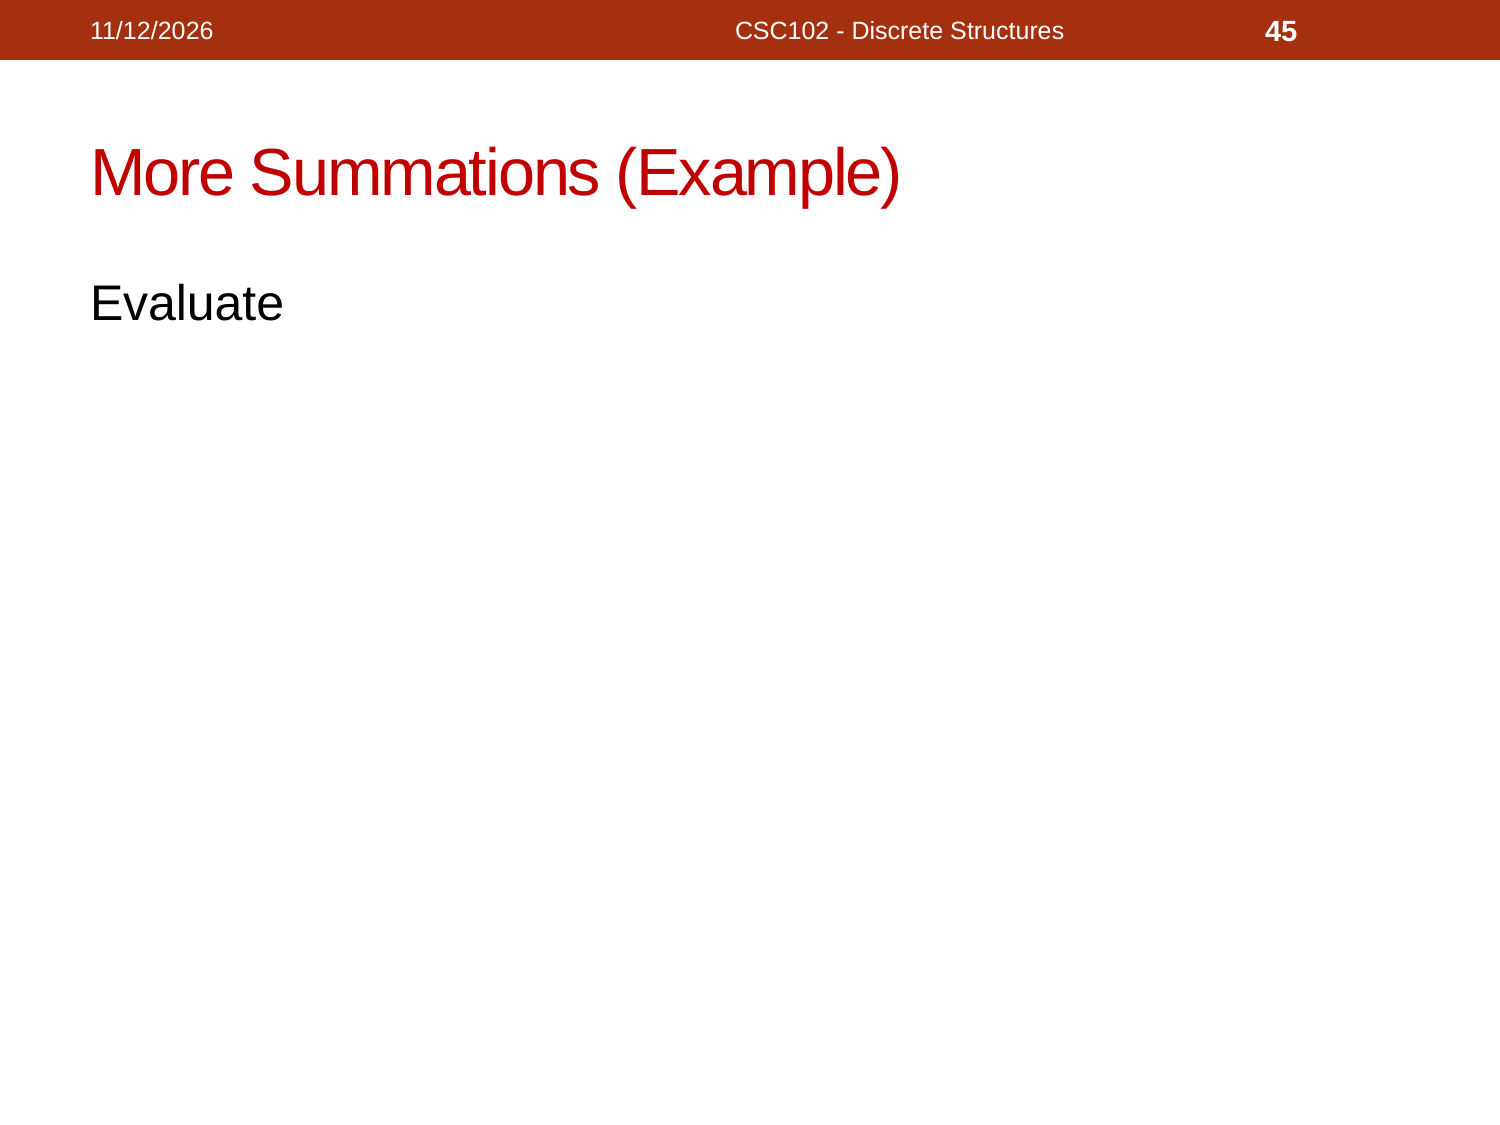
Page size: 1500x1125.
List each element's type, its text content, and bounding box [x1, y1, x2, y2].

footer CSC102 - Discrete Structures [562, 3, 1238, 57]
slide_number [75, 3, 550, 57]
slide_number 45 [1250, 3, 1425, 57]
title More Summations (Example) [75, 87, 1425, 250]
